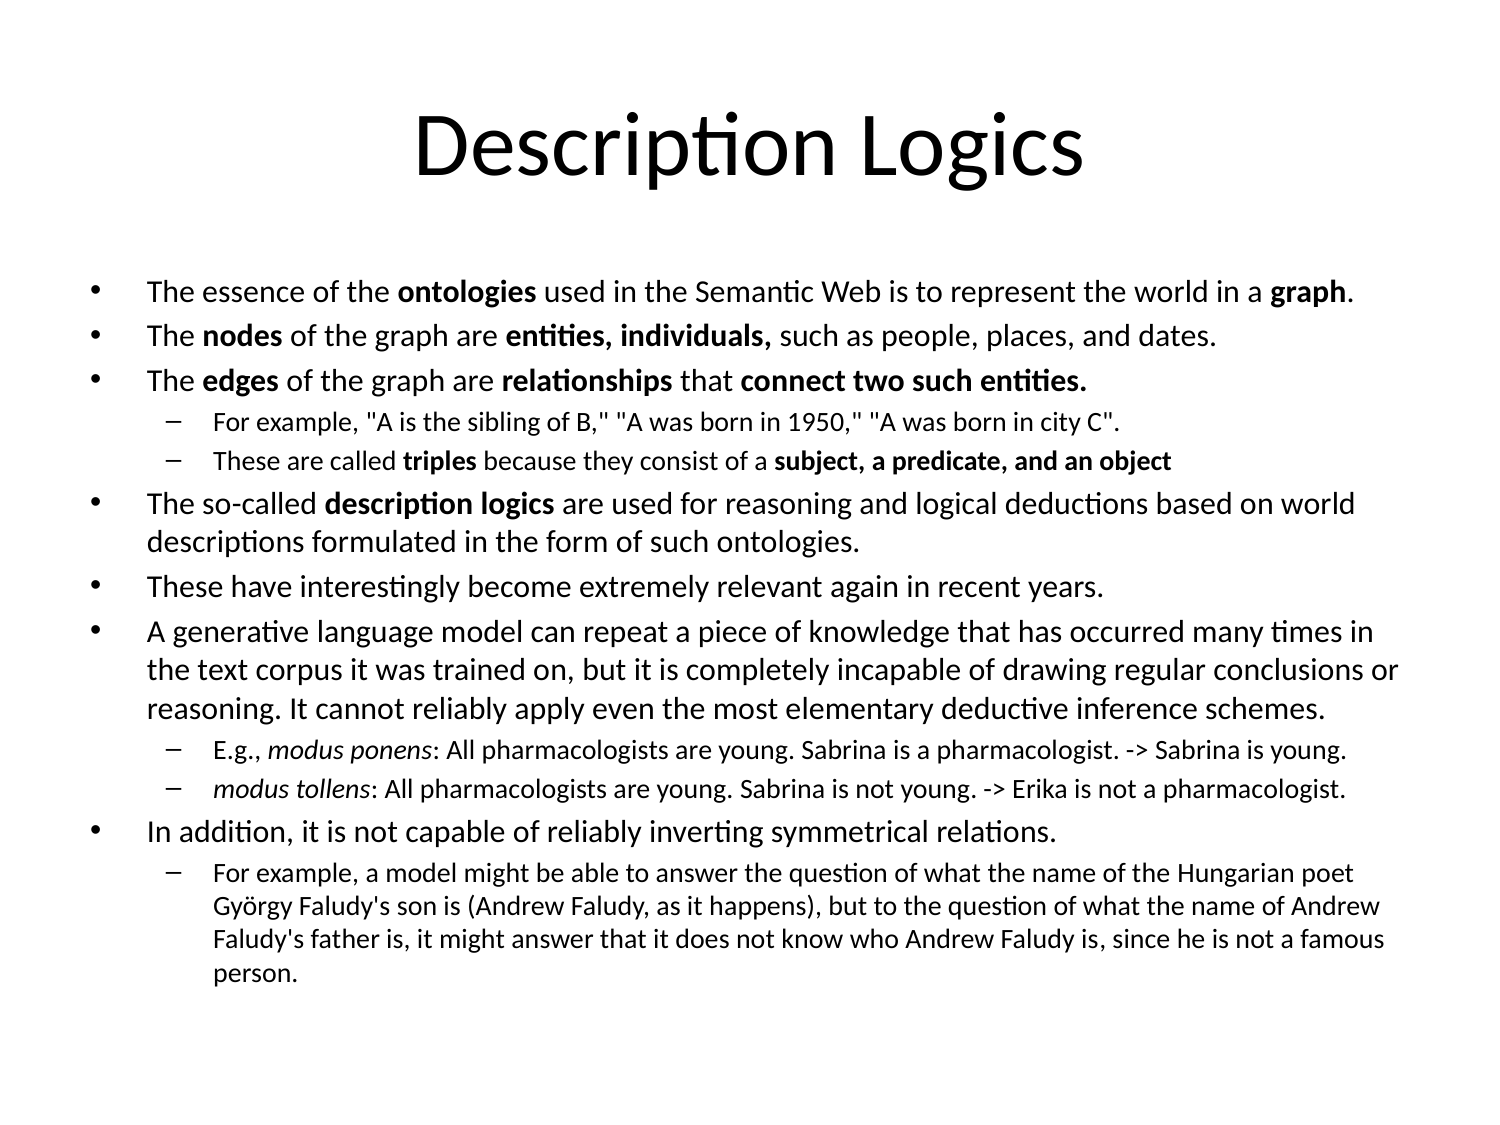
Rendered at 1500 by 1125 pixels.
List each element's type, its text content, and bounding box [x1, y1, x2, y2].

title Description Logics [75, 45, 1425, 233]
list The essence of the ontologies used in the Semantic Web is to represent the world in a graph. The nodes of the graph are entities, individuals, such as people, places, and dates. The edges of the graph are relationships that connect two such entities. For example, "A is the sibling of B," "A was born in 1950," "A was born in city C". These are called triples because they consist of a subject, a predicate, and an object The so-called description logics are used for reasoning and logical deductions based on world descriptions formulated in the form of such ontologies. These have interestingly become extremely relevant again in recent years. A generative language model can repeat a piece of knowledge that has occurred many times in the text corpus it was trained on, but it is completely incapable of drawing regular conclusions or reasoning. It cannot reliably apply even the most elementary deductive inference schemes. E.g., modus ponens: All pharmacologists are young. Sabrina is a pharmacologist. -> Sabrina is young. modus tollens: All pharmacologists are young. Sabrina is not young. -> Erika is not a pharmacologist. In addition, it is not capable of reliably inverting symmetrical relations. For example, a model might be able to answer the question of what the name of the Hungarian poet György Faludy's son is (Andrew Faludy, as it happens), but to the question of what the name of Andrew Faludy's father is, it might answer that it does not know who Andrew Faludy is, since he is not a famous person. [75, 262, 1425, 1005]
